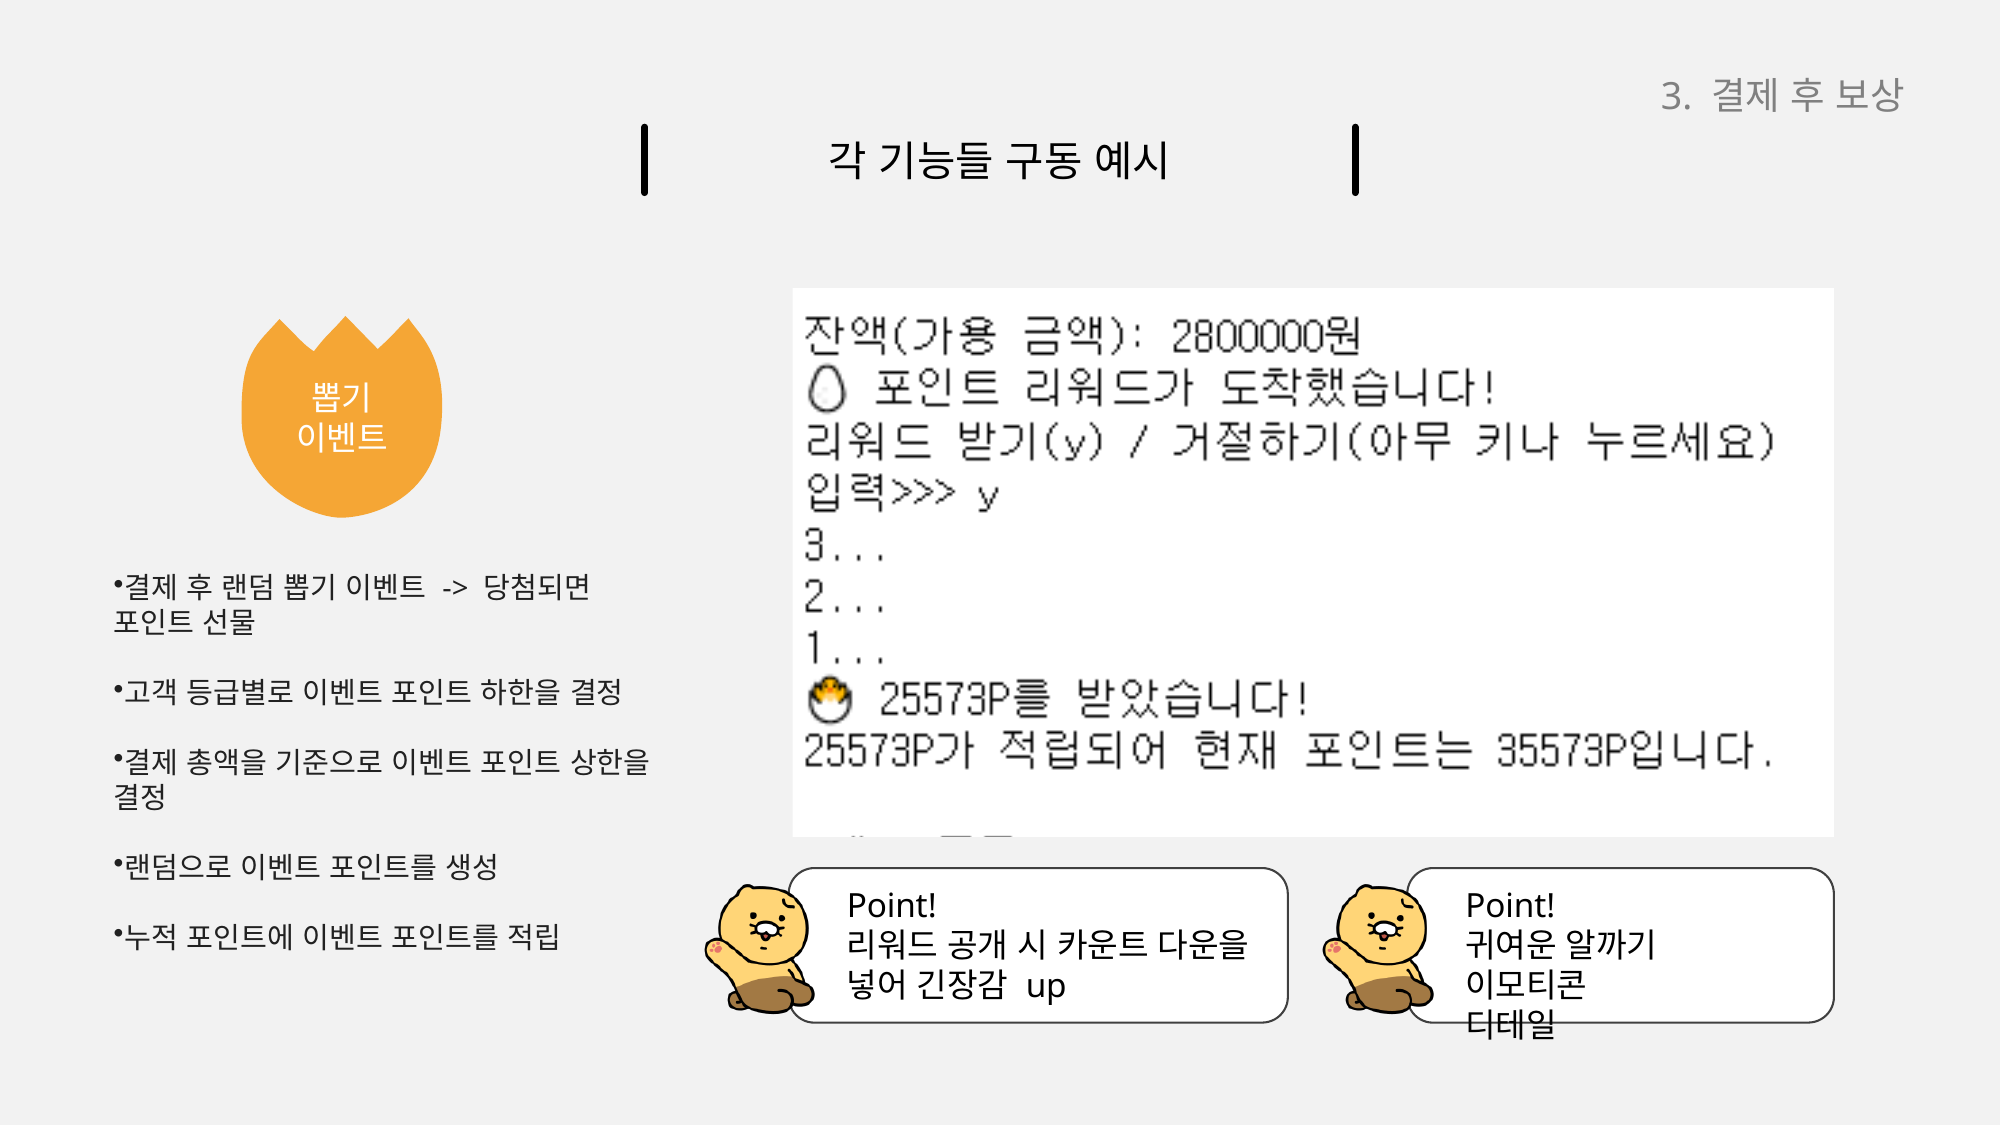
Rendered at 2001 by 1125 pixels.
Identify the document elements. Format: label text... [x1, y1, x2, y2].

text_box 뽑기 이벤트 [253, 369, 430, 465]
text_box Point! 리워드 공개 시 카운트 다운을 넣어 긴장감 up [854, 877, 1283, 1012]
text_box 3. 결제 후 보상 [1646, 64, 1920, 124]
text_box 결제 후 랜덤 뽑기 이벤트 -> 당첨되면 포인트 선물 고객 등급별로 이벤트 포인트 하한을 결정 결제 총액을 기준으로 이벤트 포인트 상한을 결정 랜덤으로 이벤트 포인트를 생성 누적 포인트에 이벤트 포인트를 적립 [23, 562, 687, 962]
picture [792, 287, 1834, 837]
picture [1287, 853, 1473, 1038]
text_box [240, 314, 444, 519]
text_box Point! 귀여운 알까기 이모티콘 디테일 [1450, 877, 1803, 1052]
picture [669, 853, 854, 1038]
text_box [1473, 867, 1835, 1024]
text_box [644, 126, 1356, 194]
text_box [854, 867, 1287, 1024]
